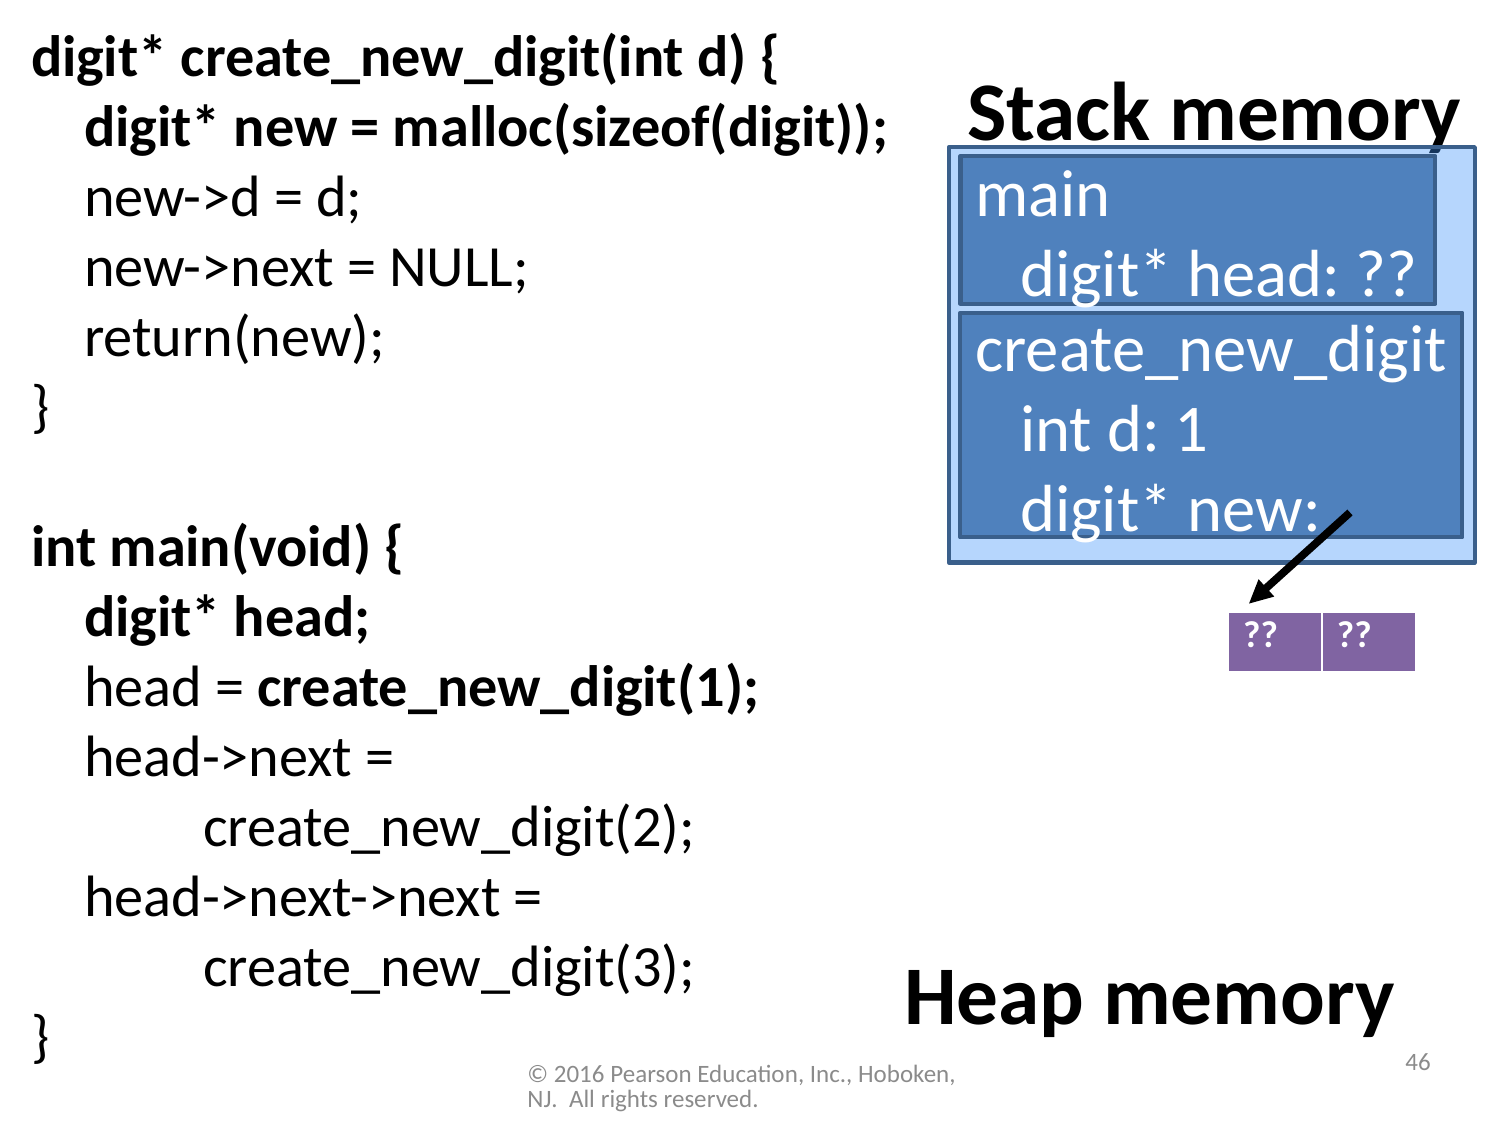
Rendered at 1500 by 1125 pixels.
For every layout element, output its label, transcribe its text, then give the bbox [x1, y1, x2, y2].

slide_number 46 [1095, 1030, 1446, 1091]
text_box main digit* head: ?? [958, 154, 1437, 306]
text_box digit* create_new_digit(int d) { digit* new = malloc(sizeof(digit)); new->d = d; new->next = NULL; return(new); } int main(void) { digit* head; head = create_new_digit(1); head->next = create_new_digit(2); head->next->next = create_new_digit(3); } [16, 0, 910, 1076]
text_box Stack memory [952, 50, 1477, 146]
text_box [1248, 512, 1351, 604]
table_header ?? [1323, 613, 1415, 671]
footer © 2016 Pearson Education, Inc., Hoboken, NJ. All rights reserved. [512, 1049, 988, 1103]
text_box create_new_digit int d: 1 digit* new: [958, 311, 1464, 539]
table_header ?? [1229, 613, 1321, 671]
text_box [947, 145, 1477, 565]
text_box Heap memory [889, 933, 1411, 1049]
